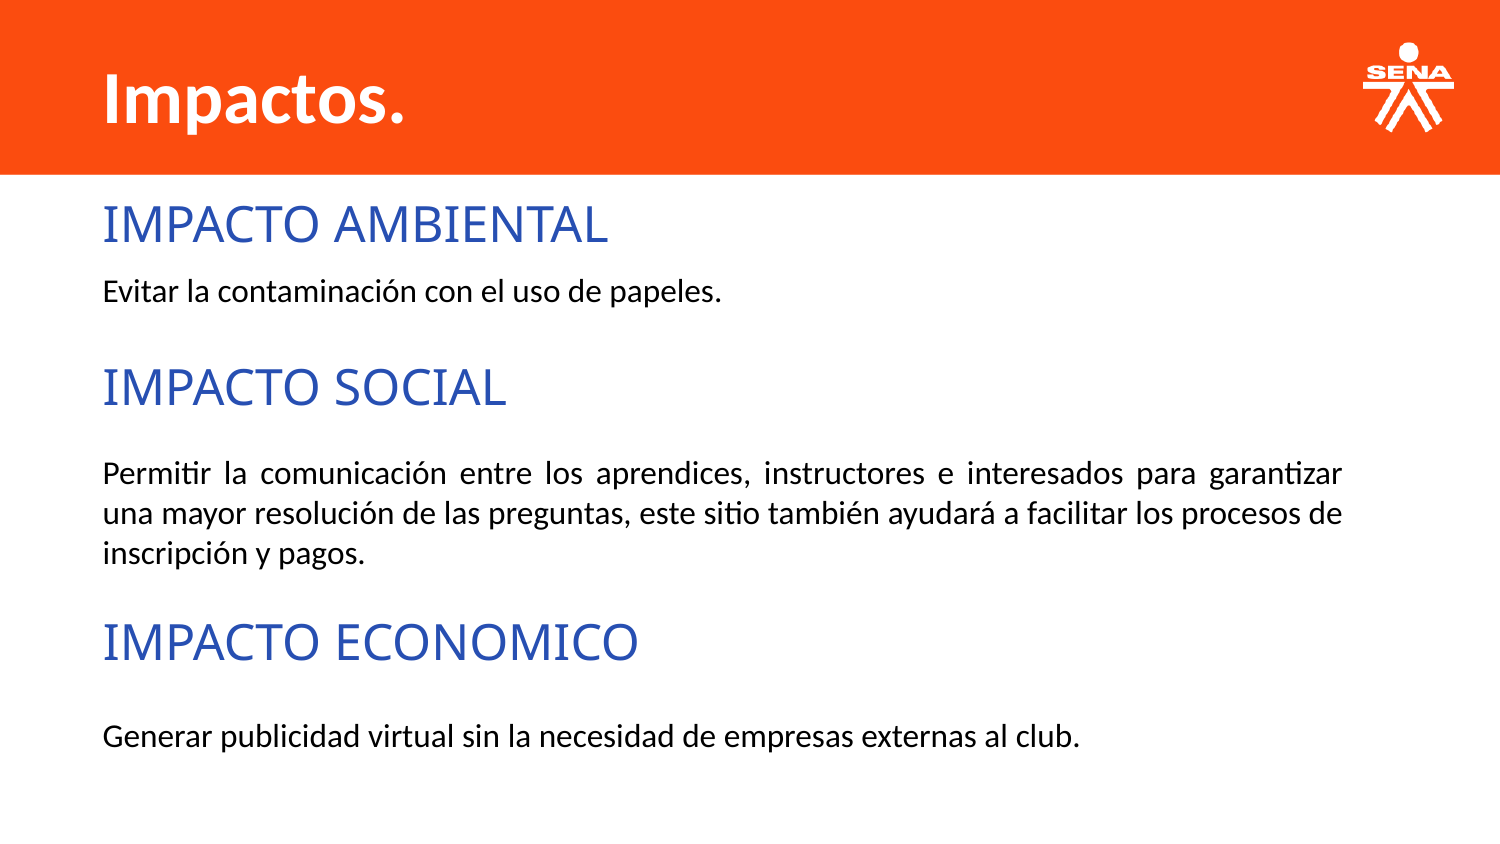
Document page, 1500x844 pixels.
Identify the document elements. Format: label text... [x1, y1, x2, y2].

text_box Permitir la comunicación entre los aprendices, instructores e interesados para garantizar una mayor resolución de las preguntas, este sitio también ayudará a facilitar los procesos de inscripción y pagos. [87, 443, 1360, 619]
text_box Evitar la contaminación con el uso de papeles. [87, 261, 742, 357]
text_box IMPACTO SOCIAL [87, 357, 622, 423]
picture [0, 0, 1500, 844]
text_box IMPACTO ECONOMICO [87, 619, 792, 678]
text_box IMPACTO AMBIENTAL [87, 185, 757, 261]
text_box Generar publicidad virtual sin la necesidad de empresas externas al club. [87, 706, 1360, 802]
text_box Impactos. [87, 40, 988, 146]
